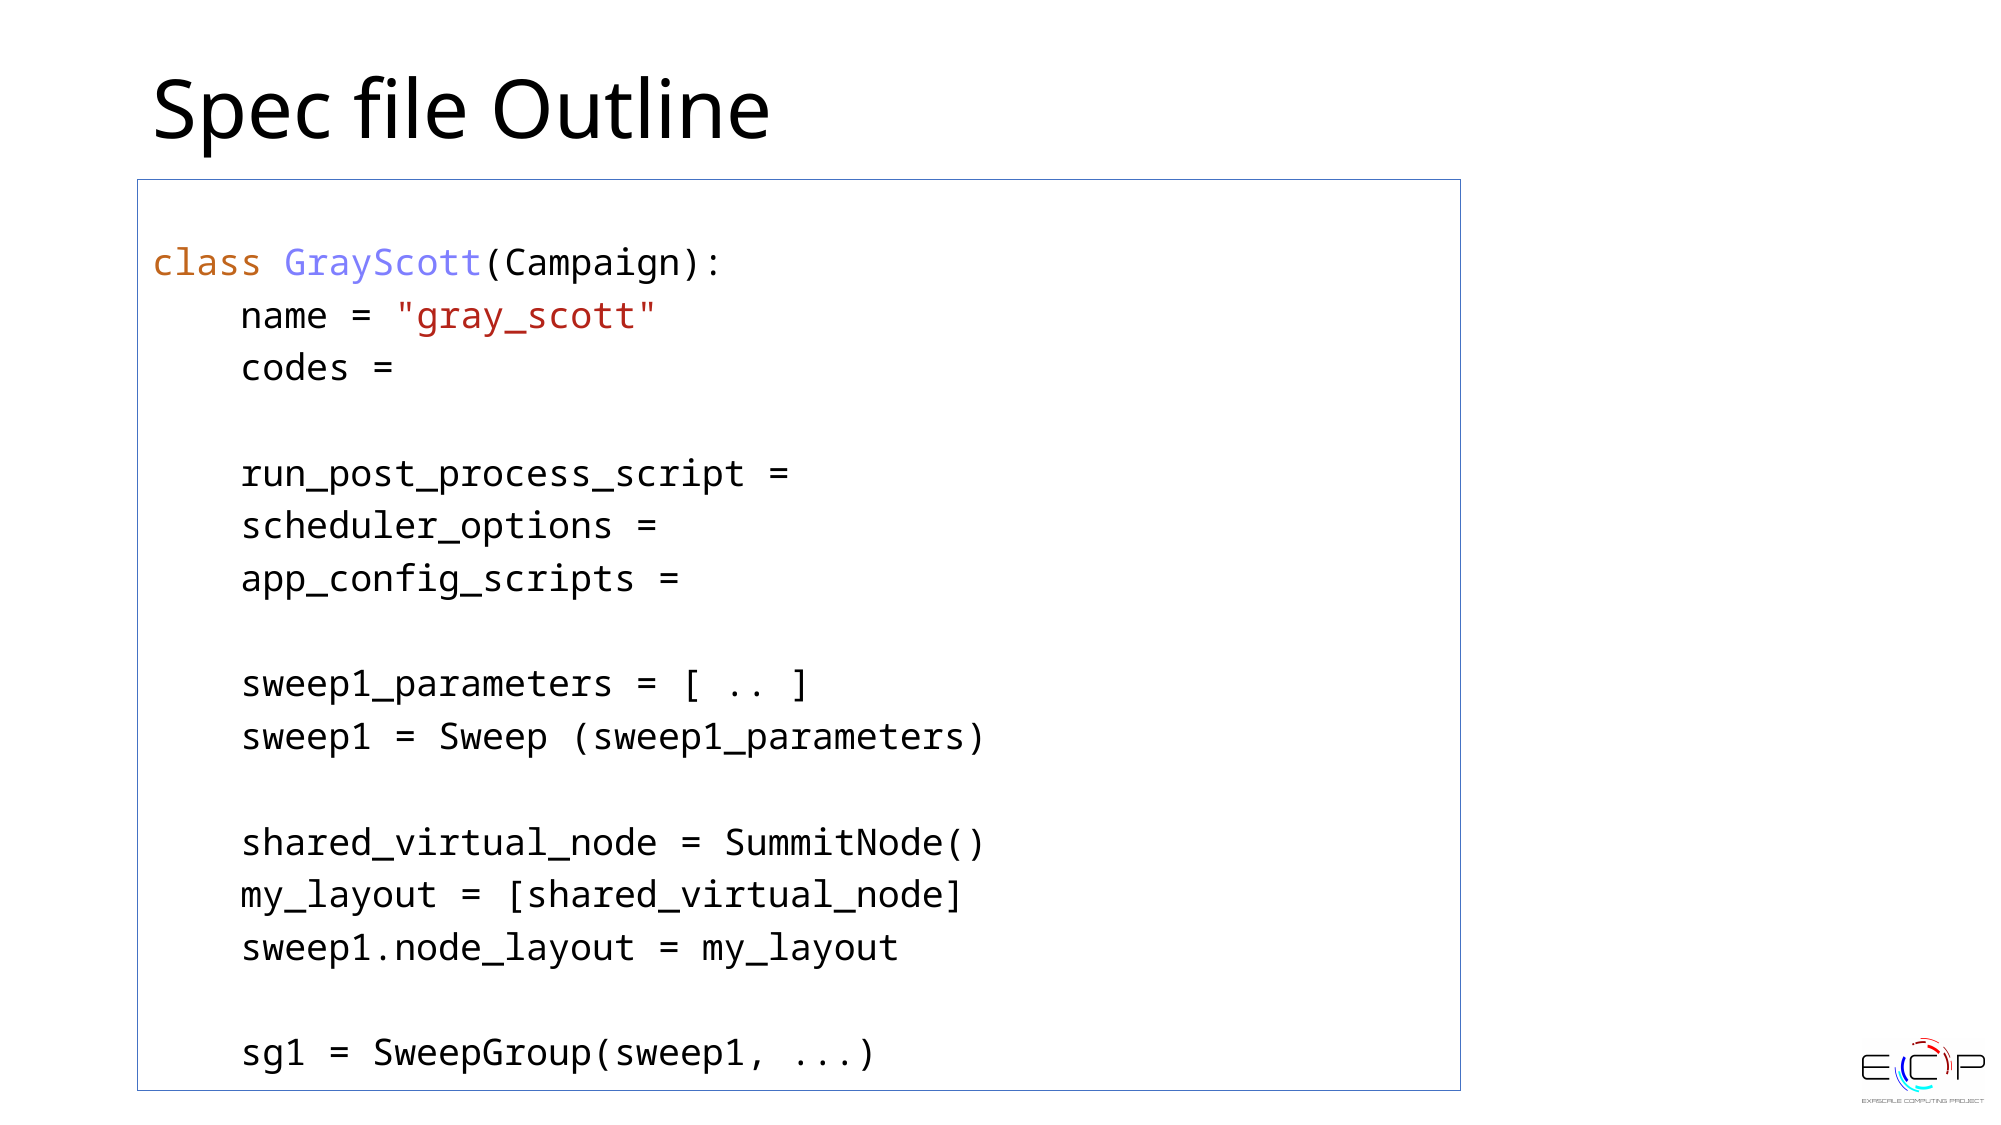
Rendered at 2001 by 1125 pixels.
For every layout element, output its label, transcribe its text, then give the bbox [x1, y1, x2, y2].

list class GrayScott(Campaign): name = "gray_scott" codes = run_post_process_script = scheduler_options = app_config_scripts = sweep1_parameters = [ .. ] sweep1 = Sweep (sweep1_parameters) shared_virtual_node = SummitNode() my_layout = [shared_virtual_node] sweep1.node_layout = my_layout sg1 = SweepGroup(sweep1, ...) [137, 179, 1461, 1091]
title Spec file Outline [137, 59, 1863, 164]
picture [1862, 1038, 1985, 1103]
